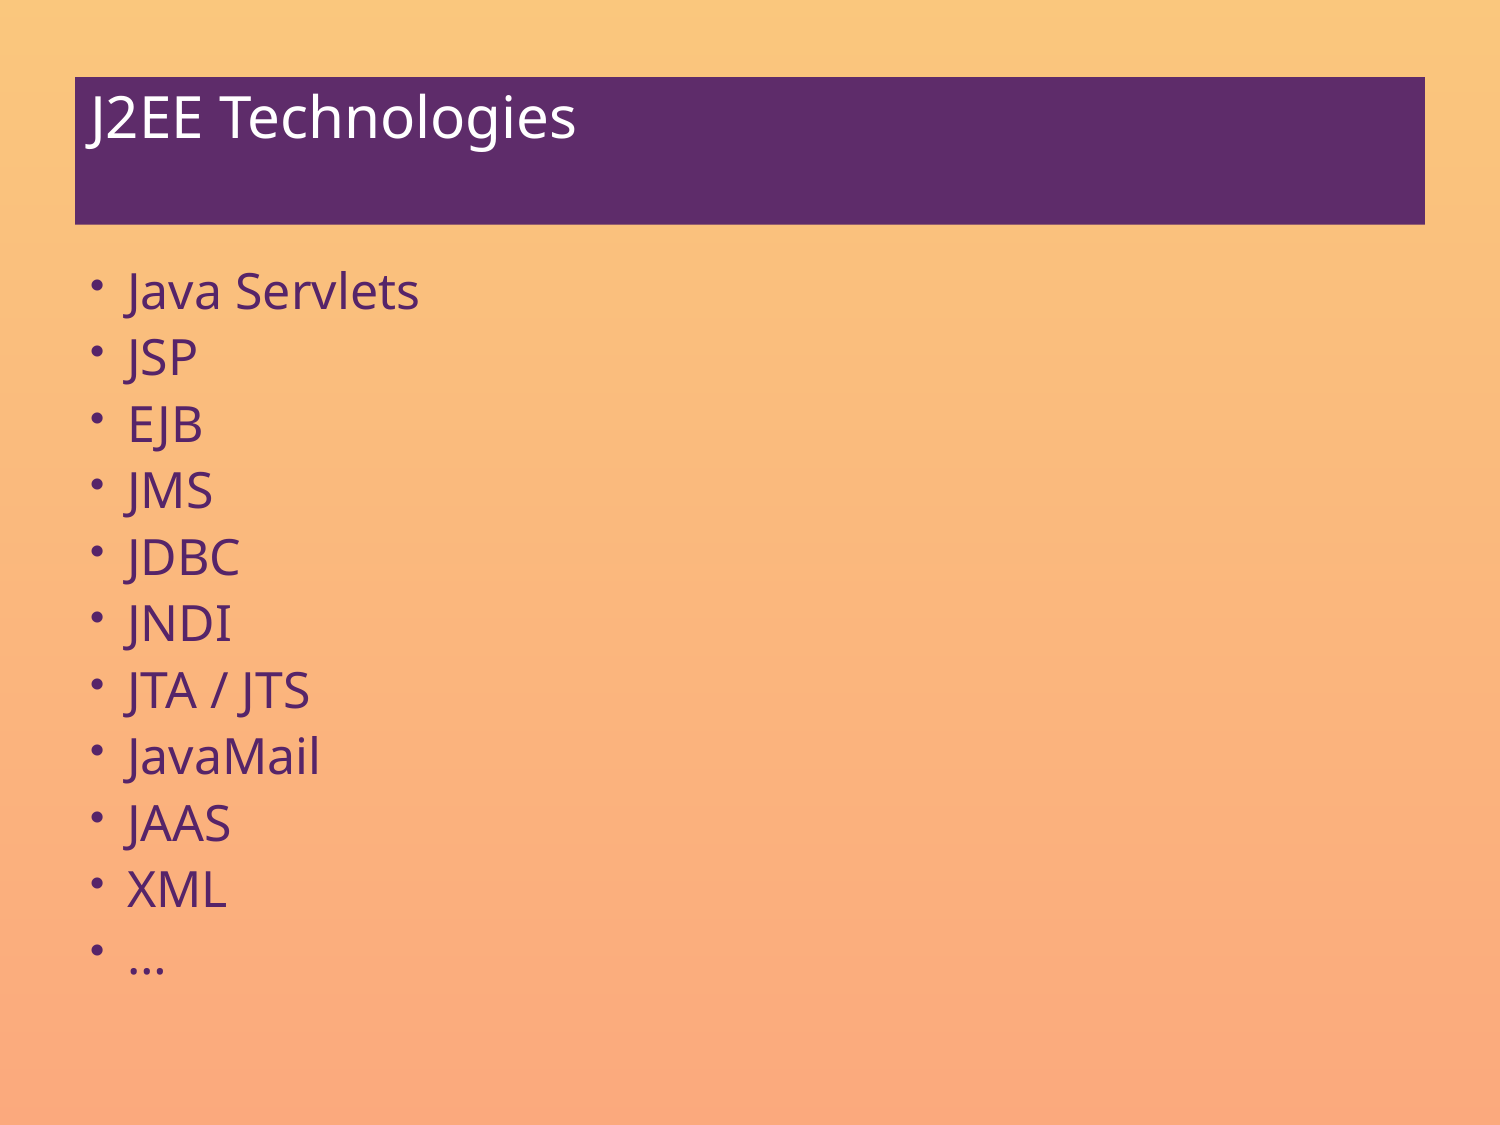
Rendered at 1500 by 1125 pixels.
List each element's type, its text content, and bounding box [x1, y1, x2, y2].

title J2EE Technologies [74, 76, 1426, 225]
list Java Servlets JSP EJB JMS JDBC JNDI JTA / JTS JavaMail JAAS XML … [74, 258, 1426, 1087]
